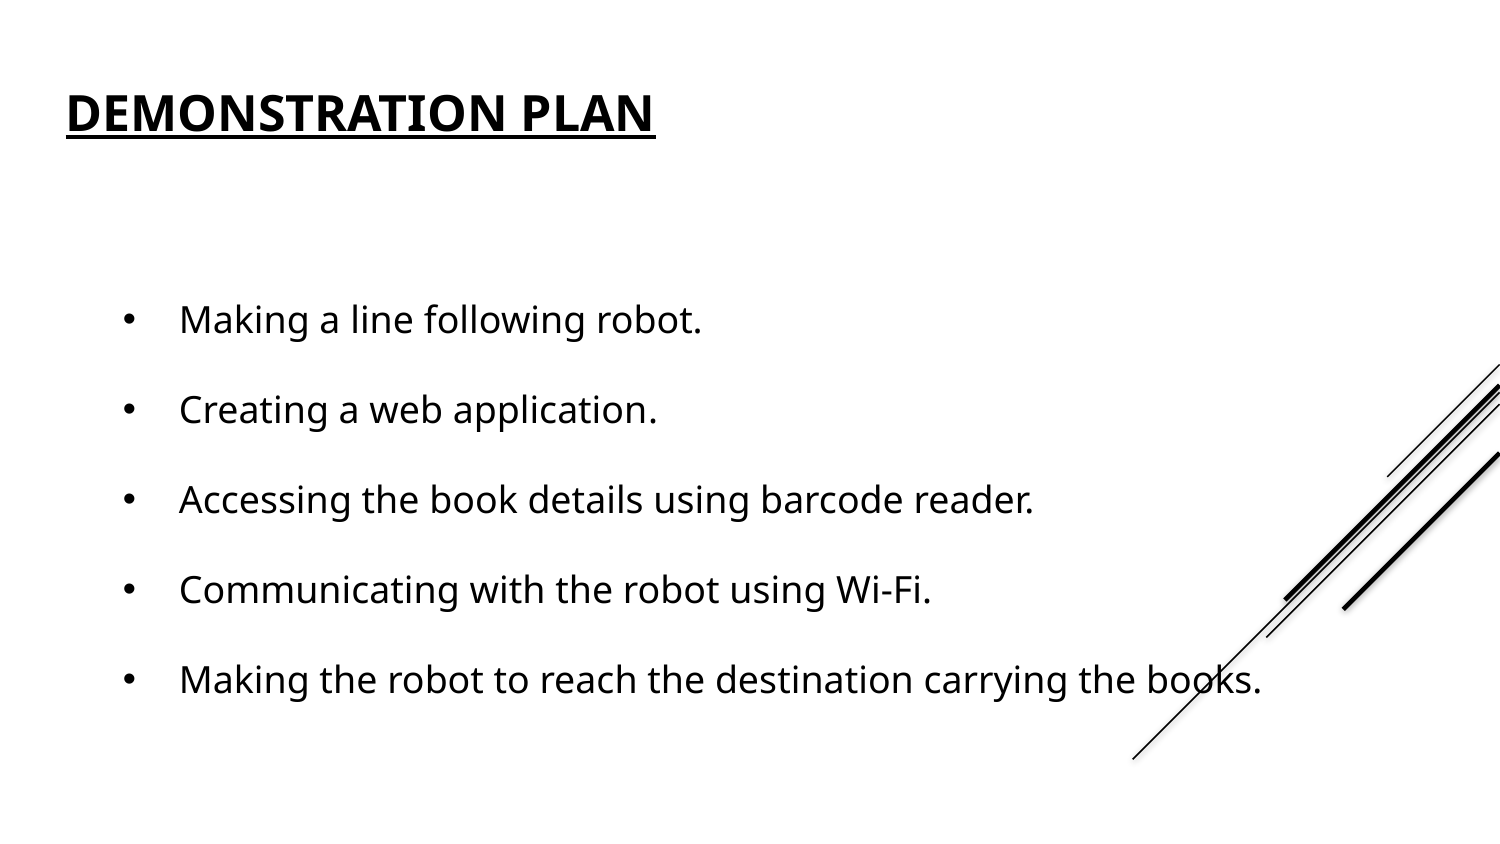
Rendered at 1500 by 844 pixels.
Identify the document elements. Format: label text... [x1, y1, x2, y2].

text_box Making a line following robot. Creating a web application. Accessing the book details using barcode reader. Communicating with the robot using Wi-Fi. Making the robot to reach the destination carrying the books. [89, 280, 1445, 806]
text_box DEMONSTRATION PLAN [50, 66, 1449, 167]
